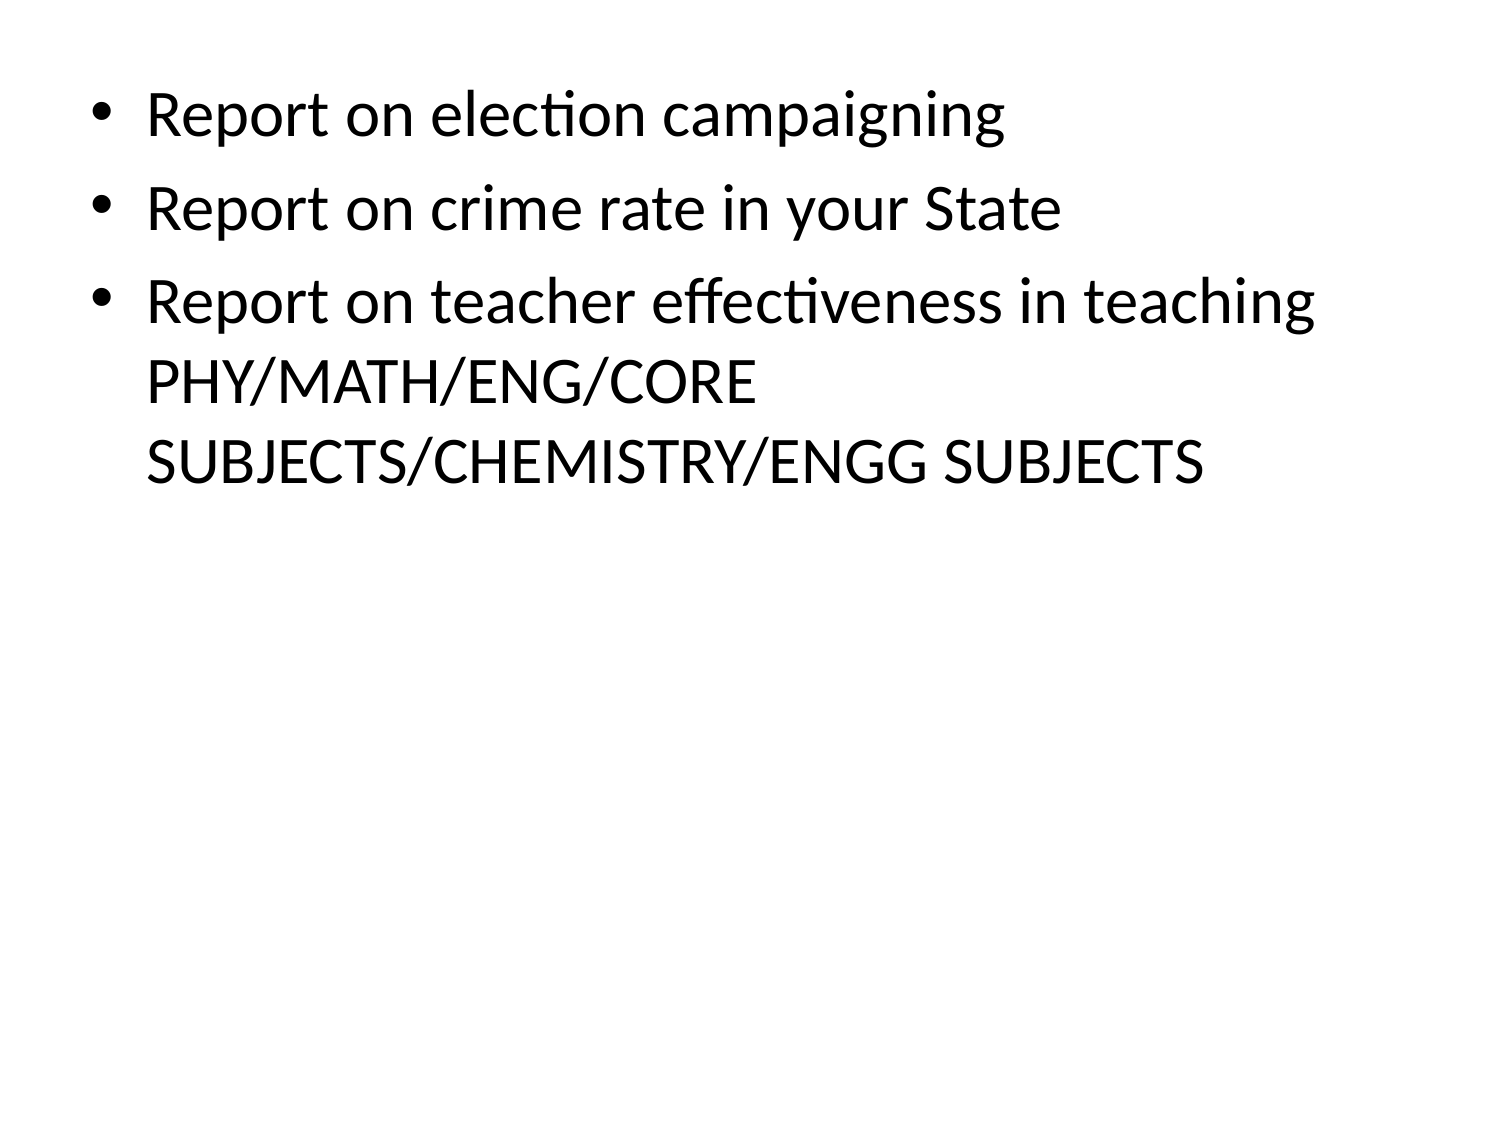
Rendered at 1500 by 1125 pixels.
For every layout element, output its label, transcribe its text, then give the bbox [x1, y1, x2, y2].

list Report on election campaigning Report on crime rate in your State Report on teacher effectiveness in teaching PHY/MATH/ENG/CORE SUBJECTS/CHEMISTRY/ENGG SUBJECTS [75, 62, 1425, 1005]
